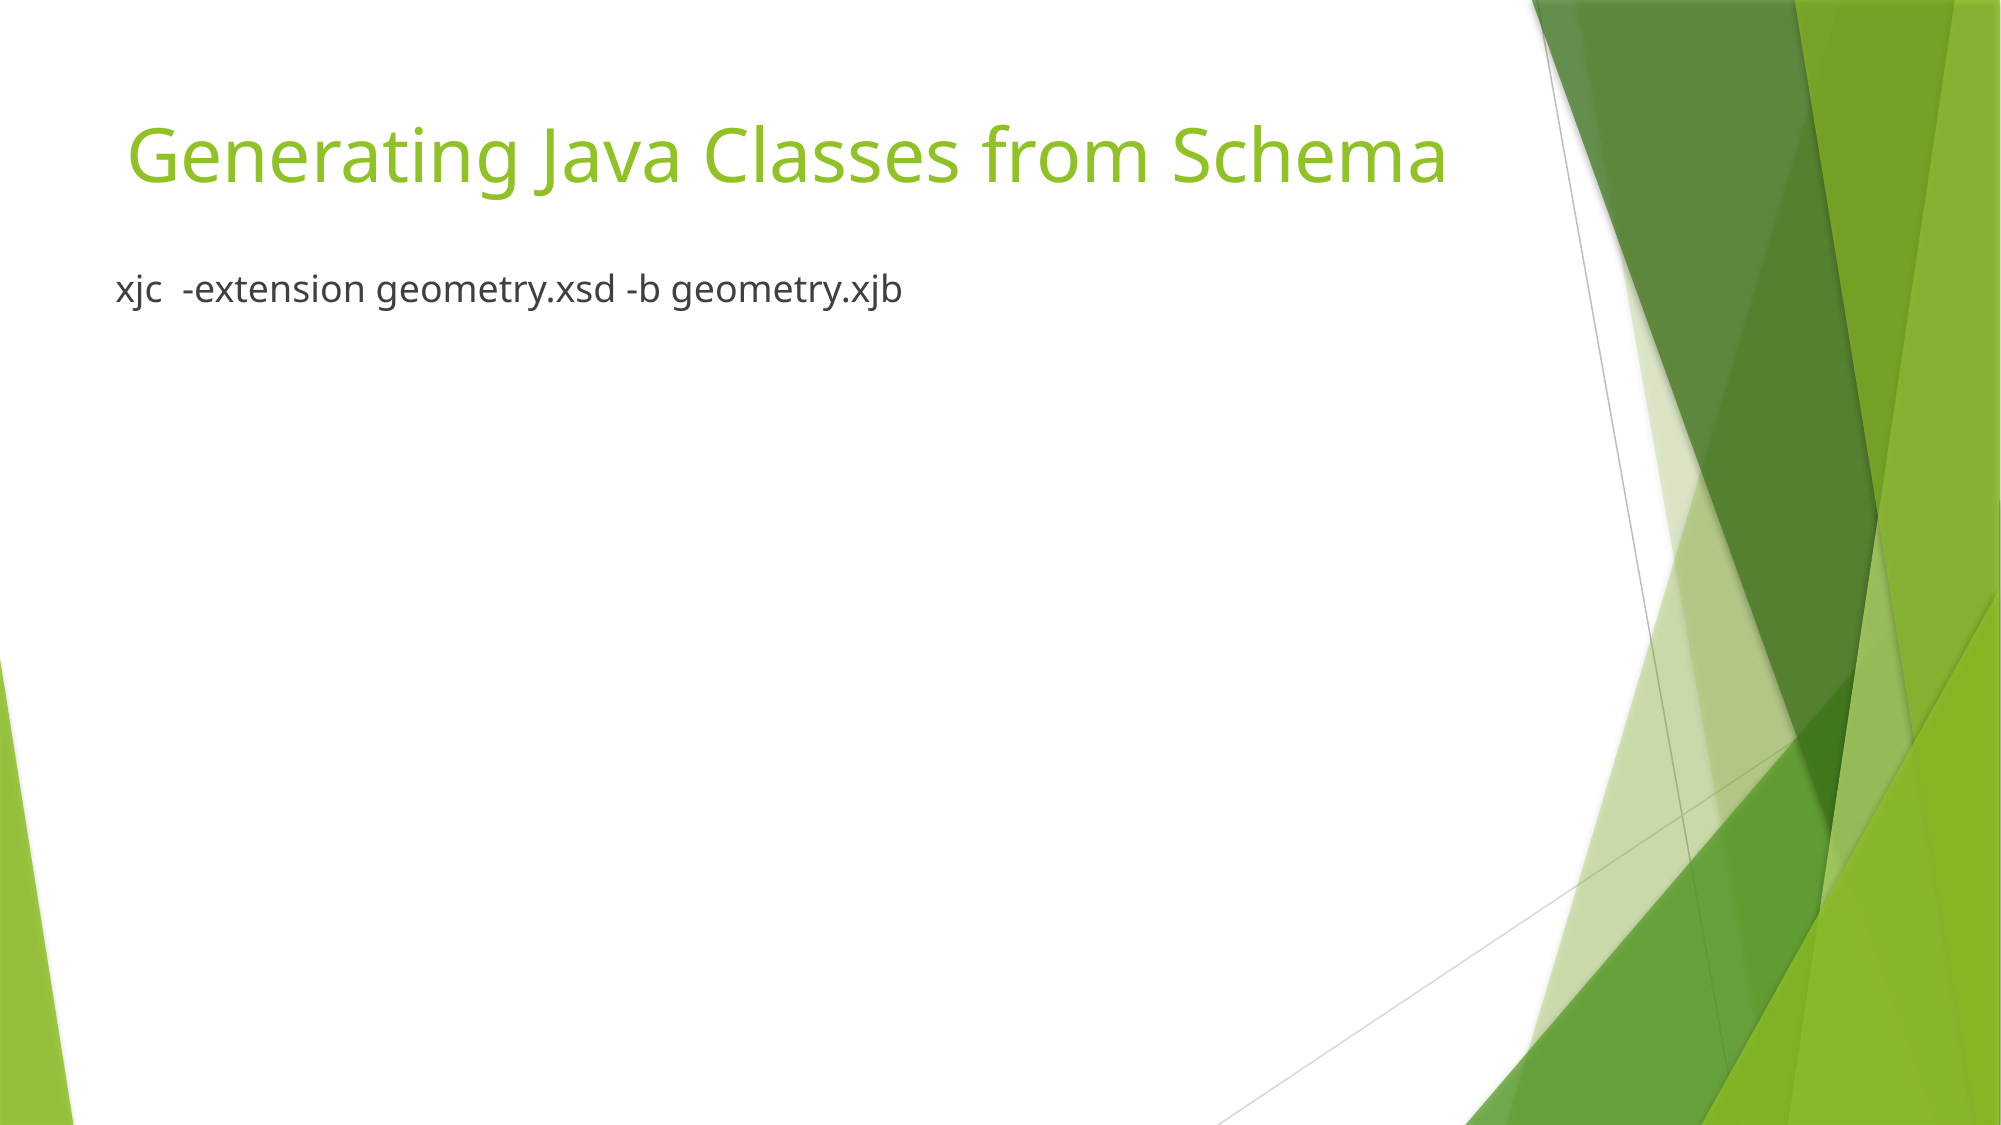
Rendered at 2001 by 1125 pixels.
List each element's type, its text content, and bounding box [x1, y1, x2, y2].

title Generating Java Classes from Schema [111, 99, 1522, 257]
list xjc -extension geometry.xsd -b geometry.xjb [100, 257, 1895, 1066]
